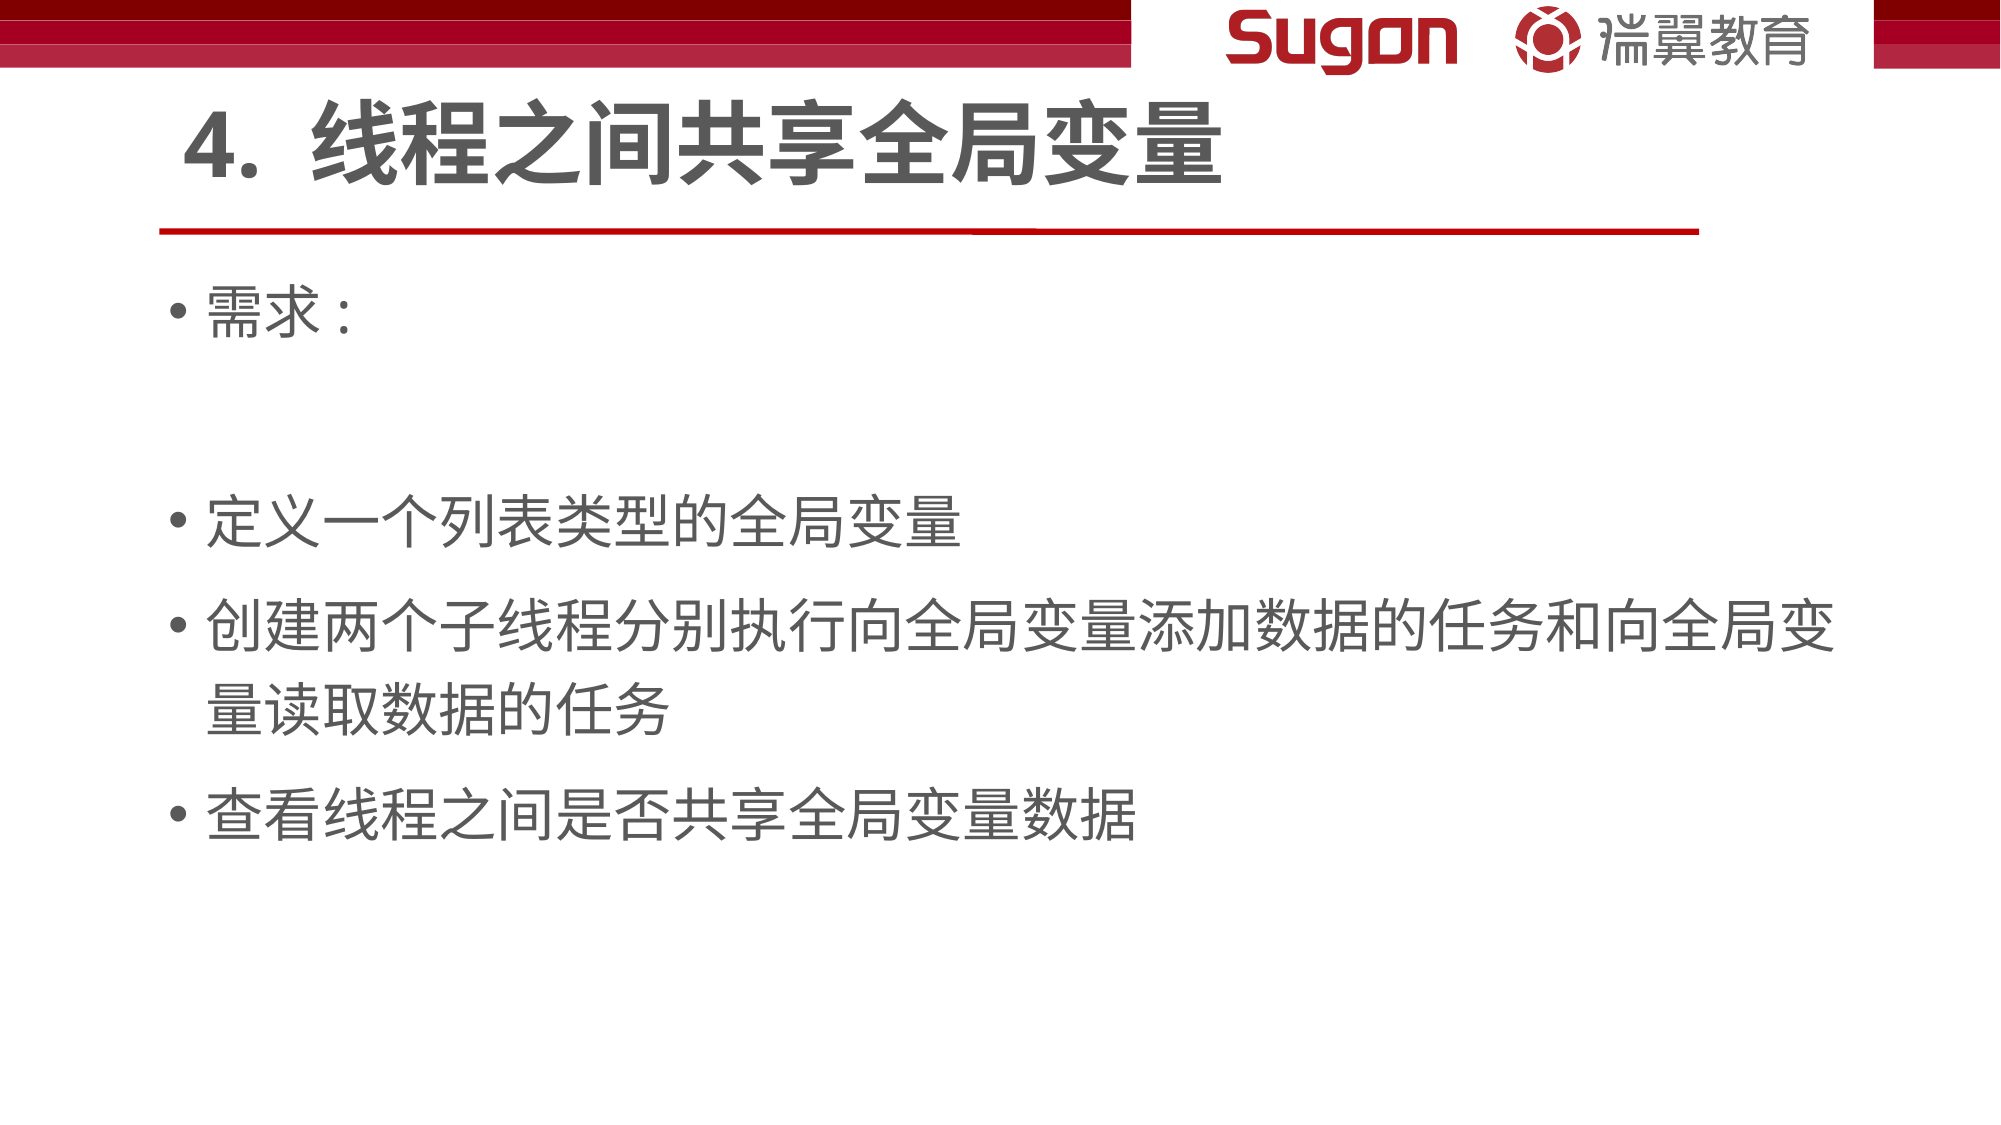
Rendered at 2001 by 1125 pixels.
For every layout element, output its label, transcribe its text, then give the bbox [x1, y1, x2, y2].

picture [1515, 6, 1809, 73]
picture [1194, 0, 1484, 91]
list 需求: 定义一个列表类型的全局变量 创建两个子线程分别执行向全局变量添加数据的任务和向全局变量读取数据的任务 查看线程之间是否共享全局变量数据 [153, 253, 1879, 1028]
title 4. 线程之间共享全局变量 [169, 91, 1895, 214]
